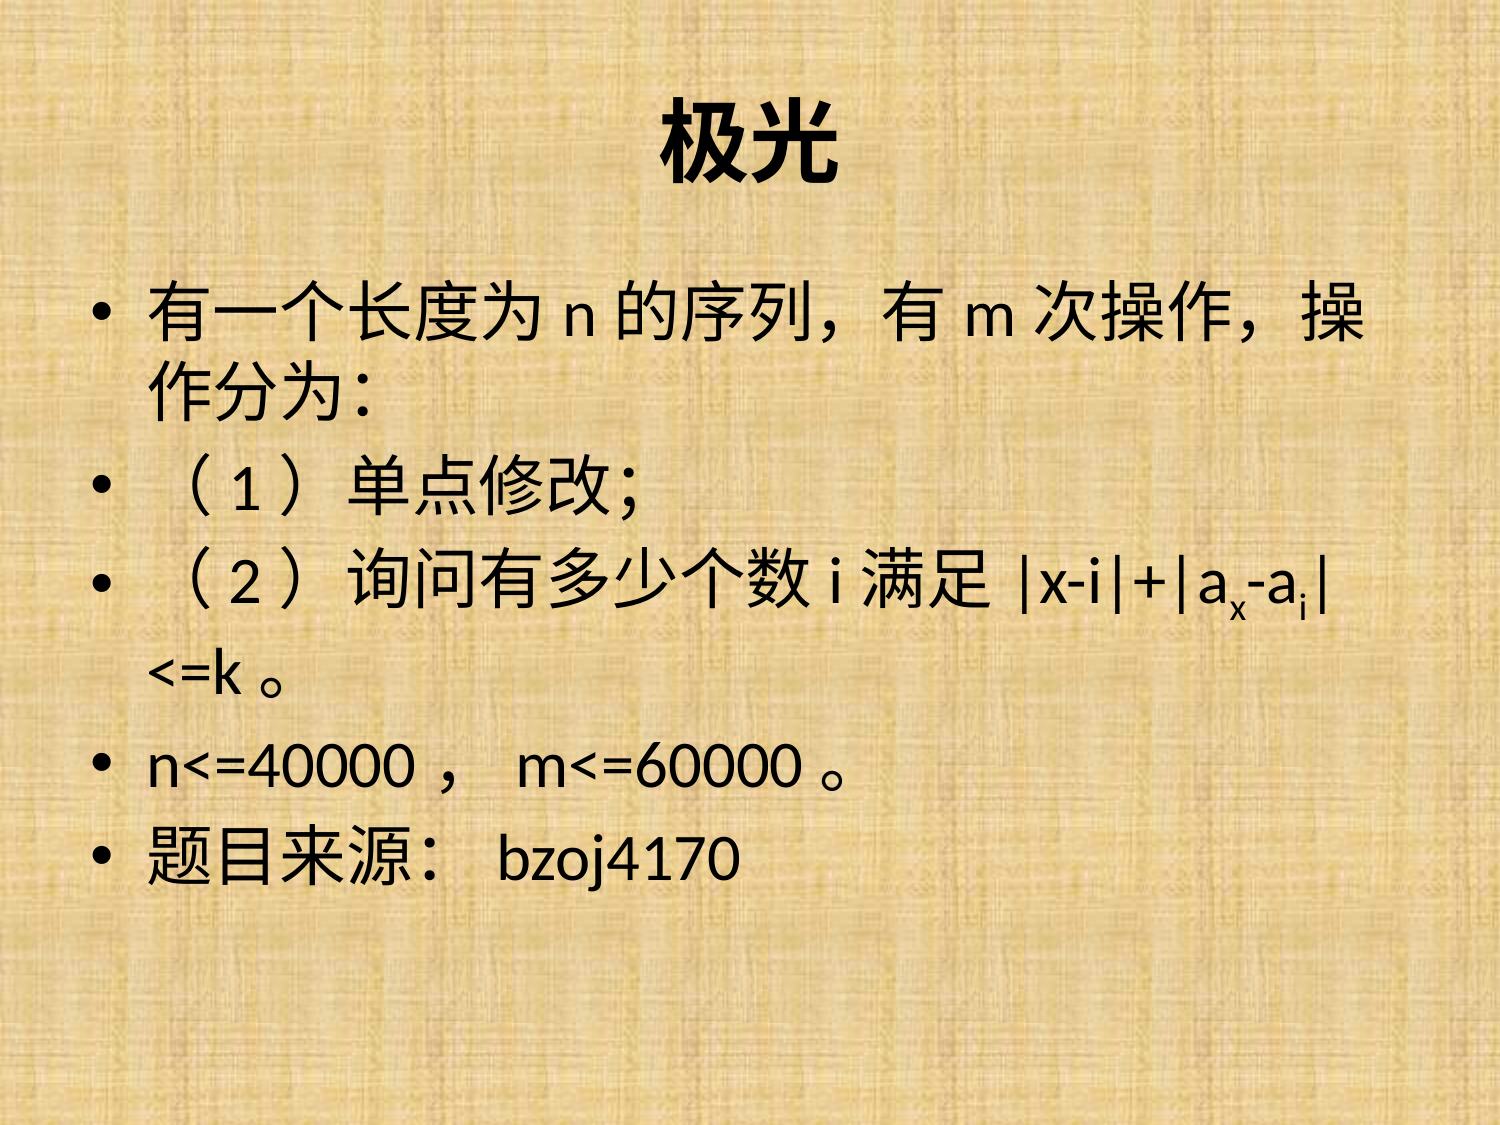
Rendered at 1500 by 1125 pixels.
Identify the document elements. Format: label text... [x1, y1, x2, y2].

picture [0, 0, 1500, 1125]
list 有一个长度为n的序列，有m次操作，操作分为： （1）单点修改； （2）询问有多少个数i满足|x-i|+|ax-ai|<=k。 n<=40000，m<=60000。 题目来源：bzoj4170 [75, 262, 1425, 1005]
title 极光 [75, 45, 1425, 233]
